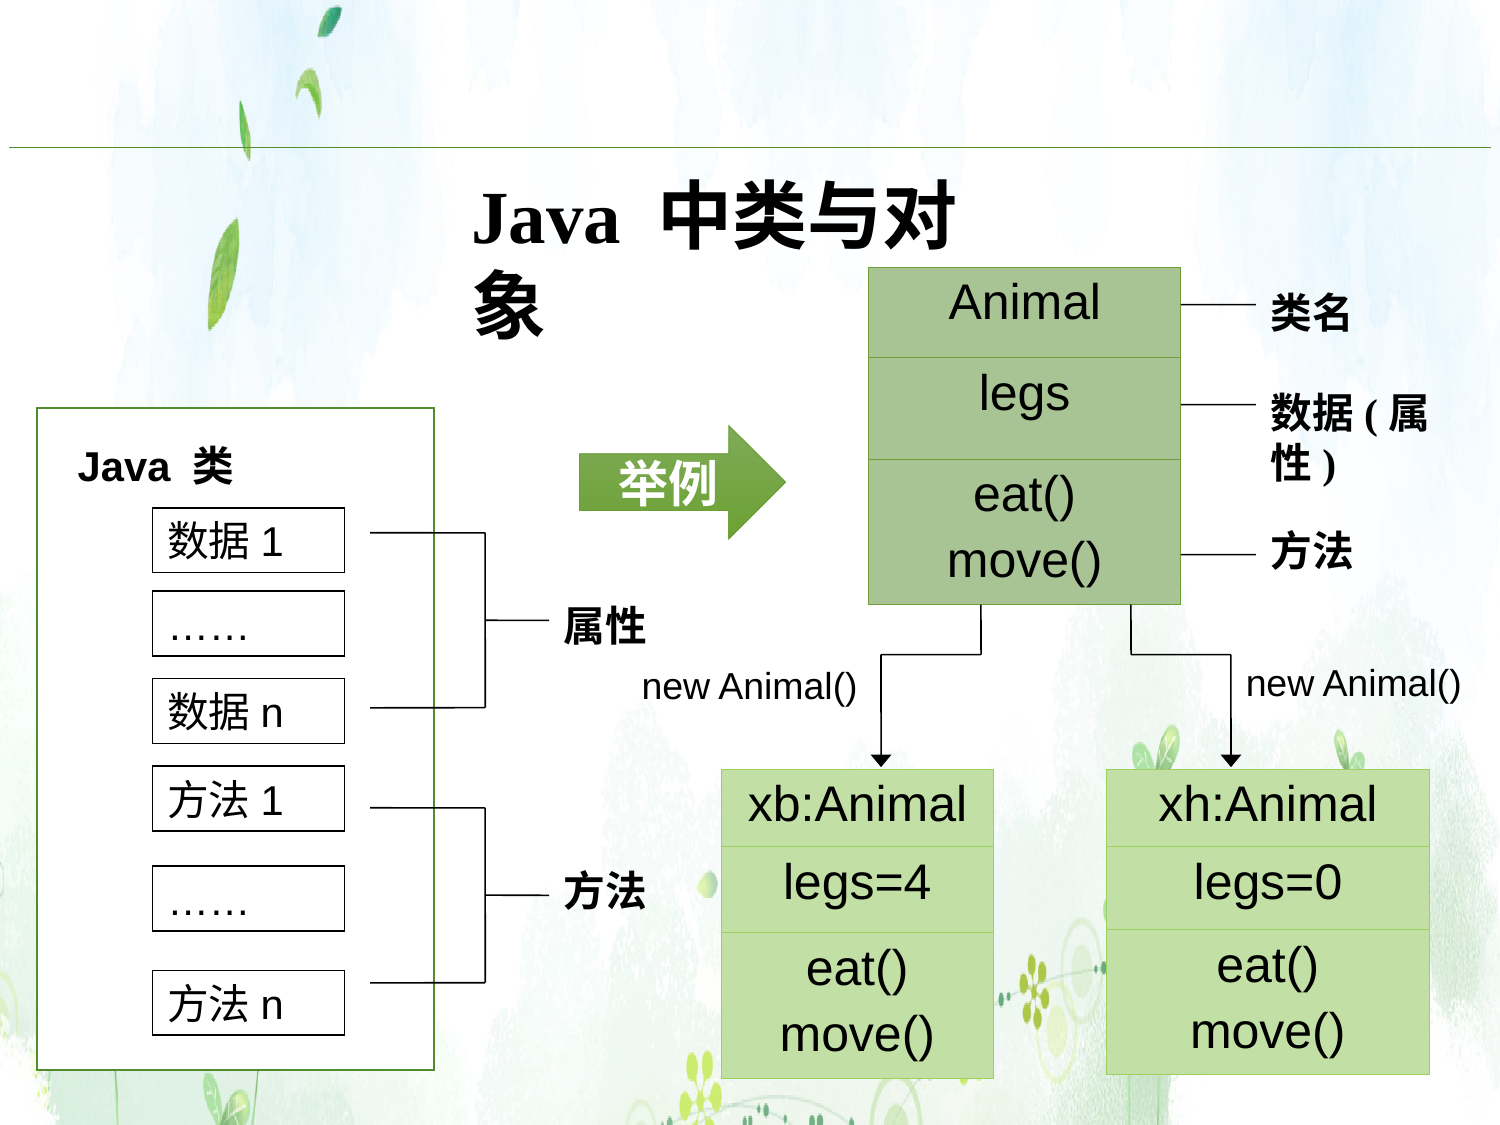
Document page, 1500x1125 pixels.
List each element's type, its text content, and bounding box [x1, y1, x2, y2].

text_box [870, 715, 892, 768]
table_header Animal [869, 268, 1180, 357]
table_cell eat() move() [869, 460, 1180, 604]
picture [0, 0, 1500, 1125]
table_header xb:Animal [722, 770, 993, 846]
table_cell eat() move() [1107, 930, 1429, 1074]
text_box 类名 [1255, 279, 1381, 345]
table_header xh:Animal [1107, 770, 1429, 846]
text_box new Animal() [703, 654, 902, 715]
text_box 数据(属性) [1255, 379, 1500, 495]
text_box Java 中类与对象 [456, 161, 1044, 356]
table_cell legs=4 [722, 847, 993, 932]
text_box 举例 [703, 424, 787, 540]
text_box 方法 [1255, 517, 1444, 582]
table_cell legs=0 [1107, 847, 1429, 929]
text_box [37, 407, 703, 1071]
text_box new Animal() [1231, 651, 1500, 712]
text_box [1220, 654, 1242, 768]
table_cell legs [869, 358, 1180, 459]
table_cell eat() move() [722, 933, 993, 1078]
